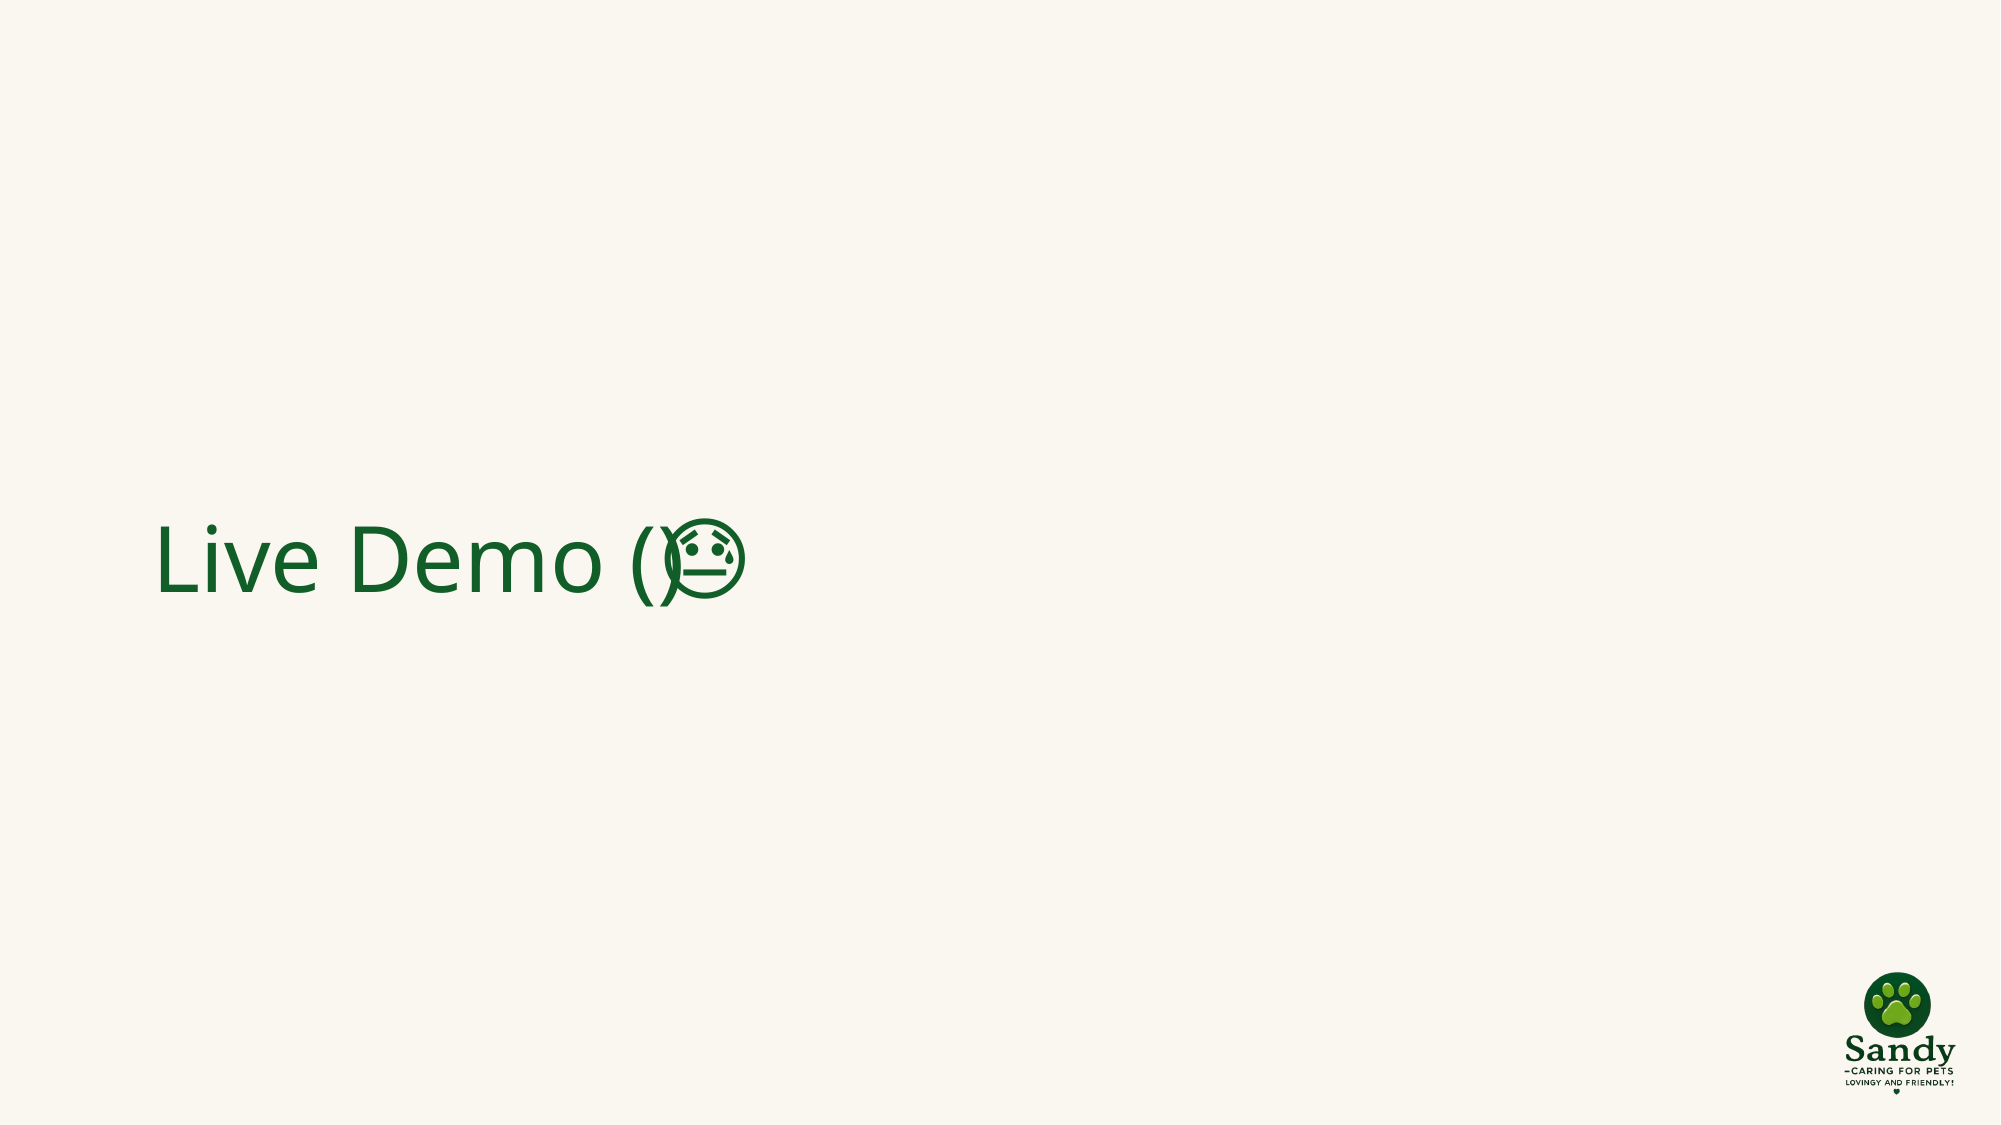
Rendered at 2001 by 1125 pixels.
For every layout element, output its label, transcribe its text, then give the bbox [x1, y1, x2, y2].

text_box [1820, 956, 1976, 1125]
text_box Live Demo (😬😓) [137, 453, 1863, 672]
